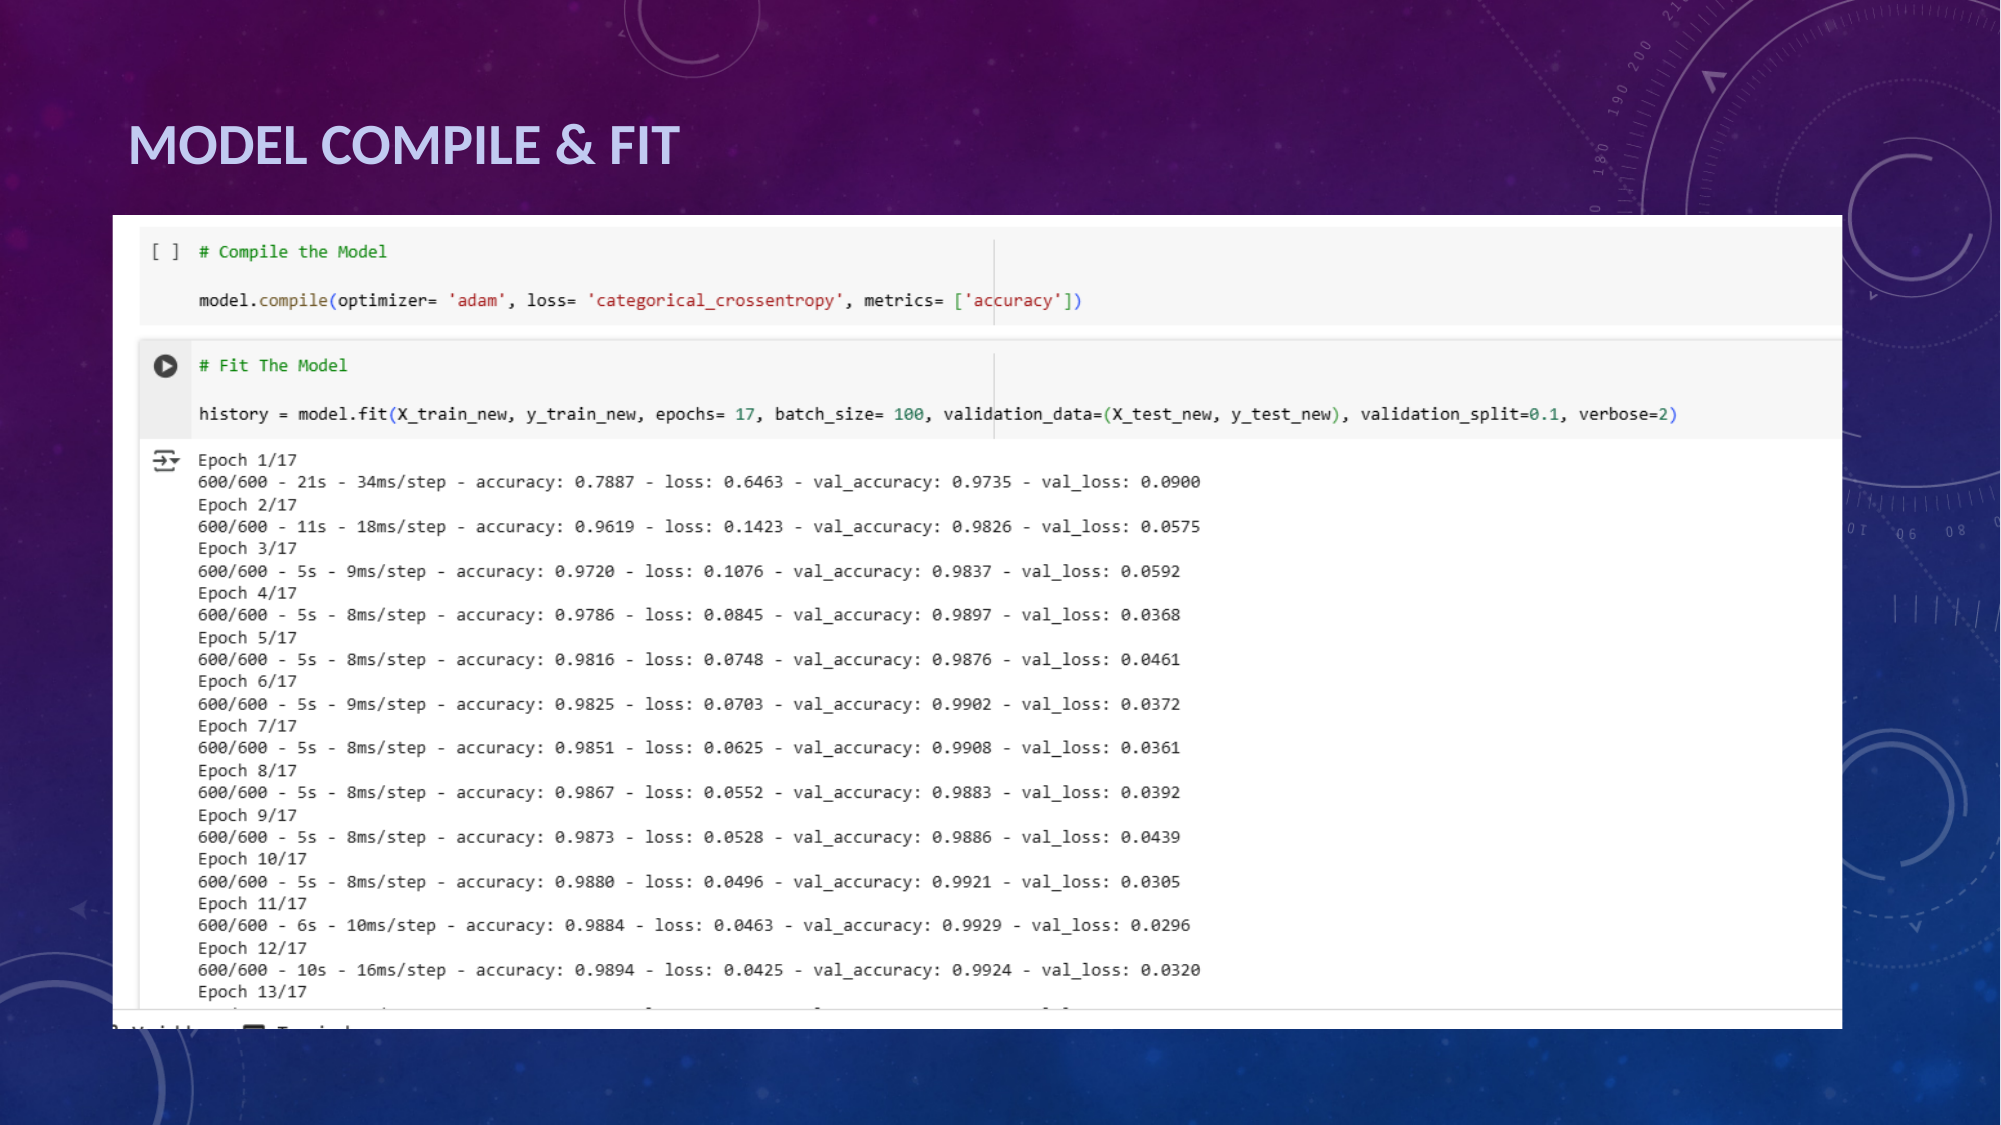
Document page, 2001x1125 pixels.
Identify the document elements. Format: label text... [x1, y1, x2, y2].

title Model compile & Fit [112, 96, 1775, 185]
picture [0, 0, 2001, 1125]
